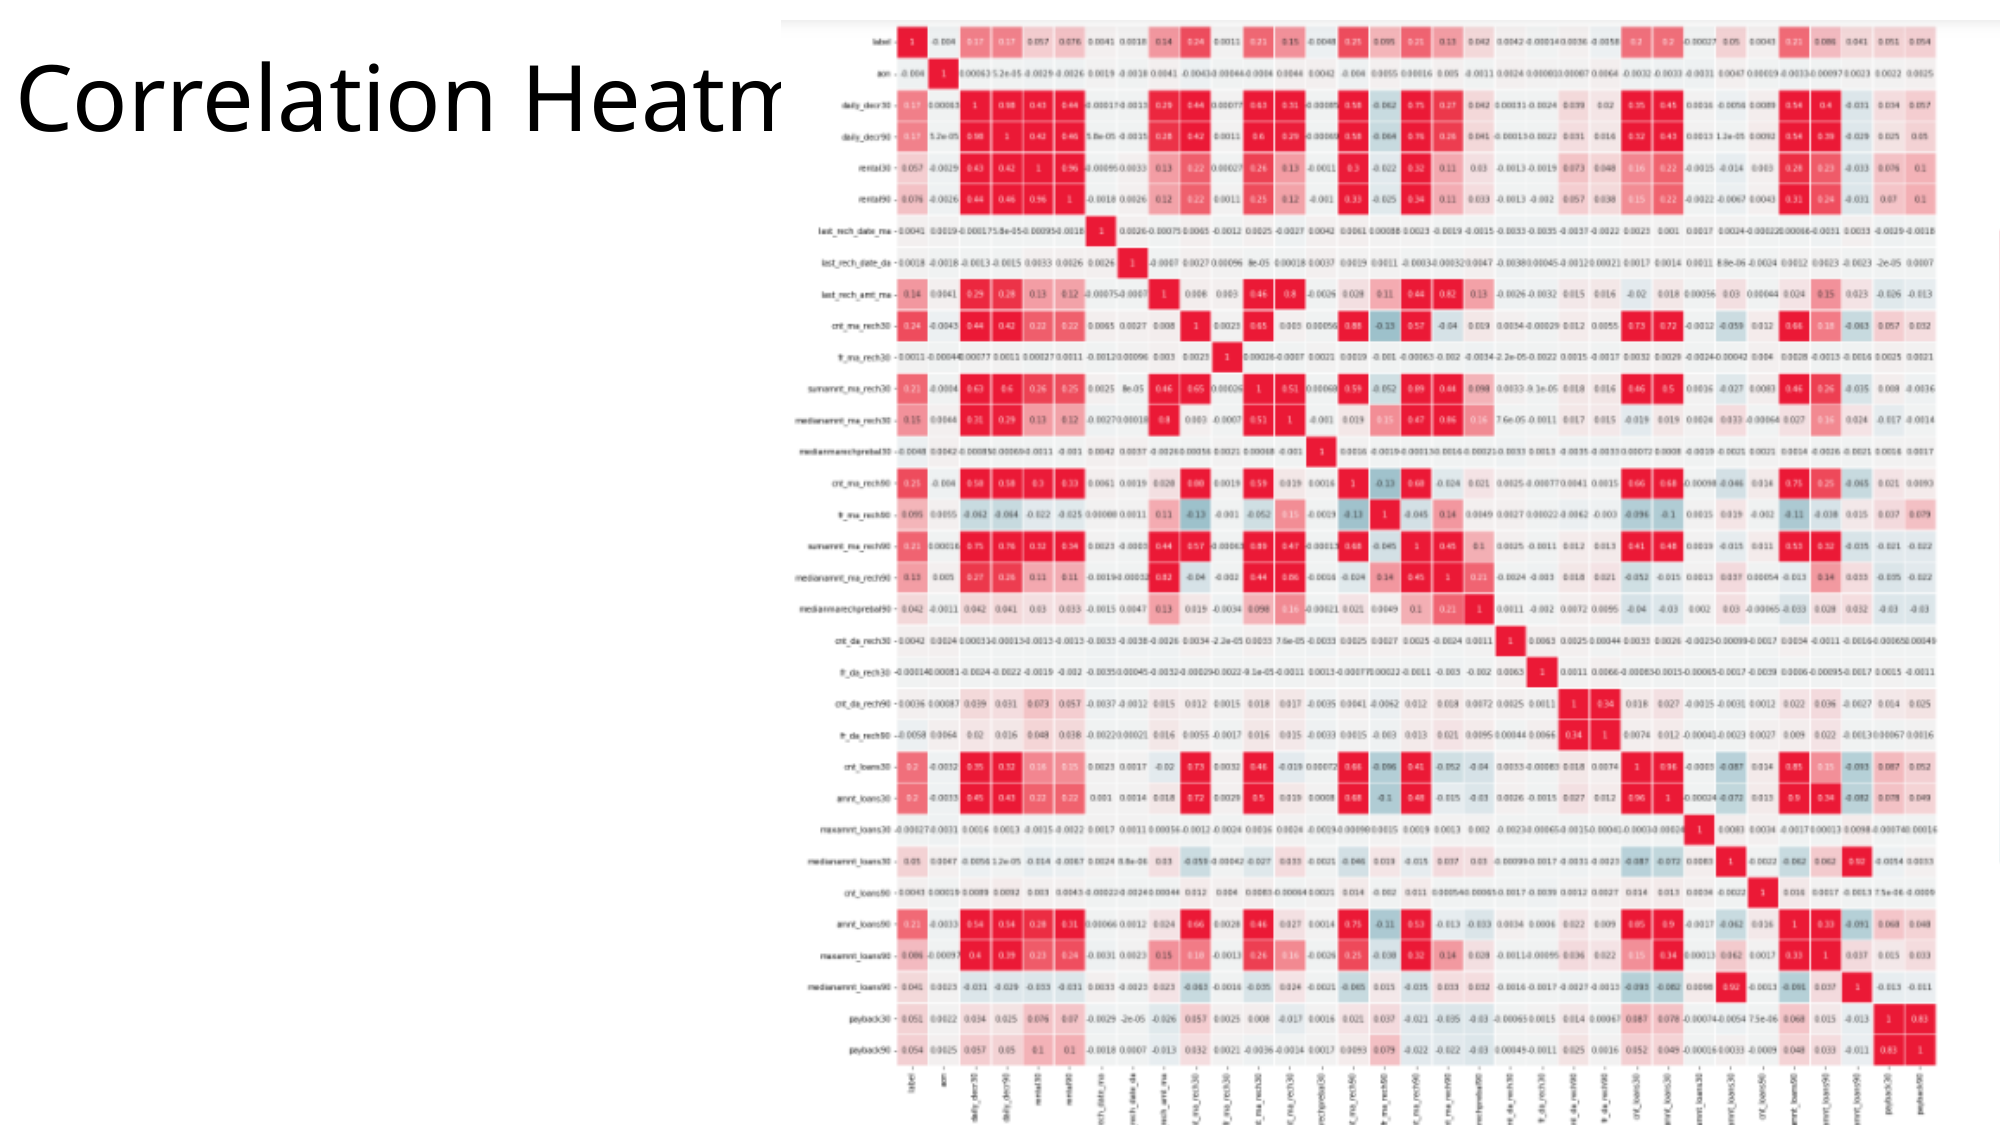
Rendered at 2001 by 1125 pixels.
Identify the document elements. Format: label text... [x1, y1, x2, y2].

picture [781, 20, 2000, 1125]
title Correlation Heatmap [0, 20, 781, 183]
